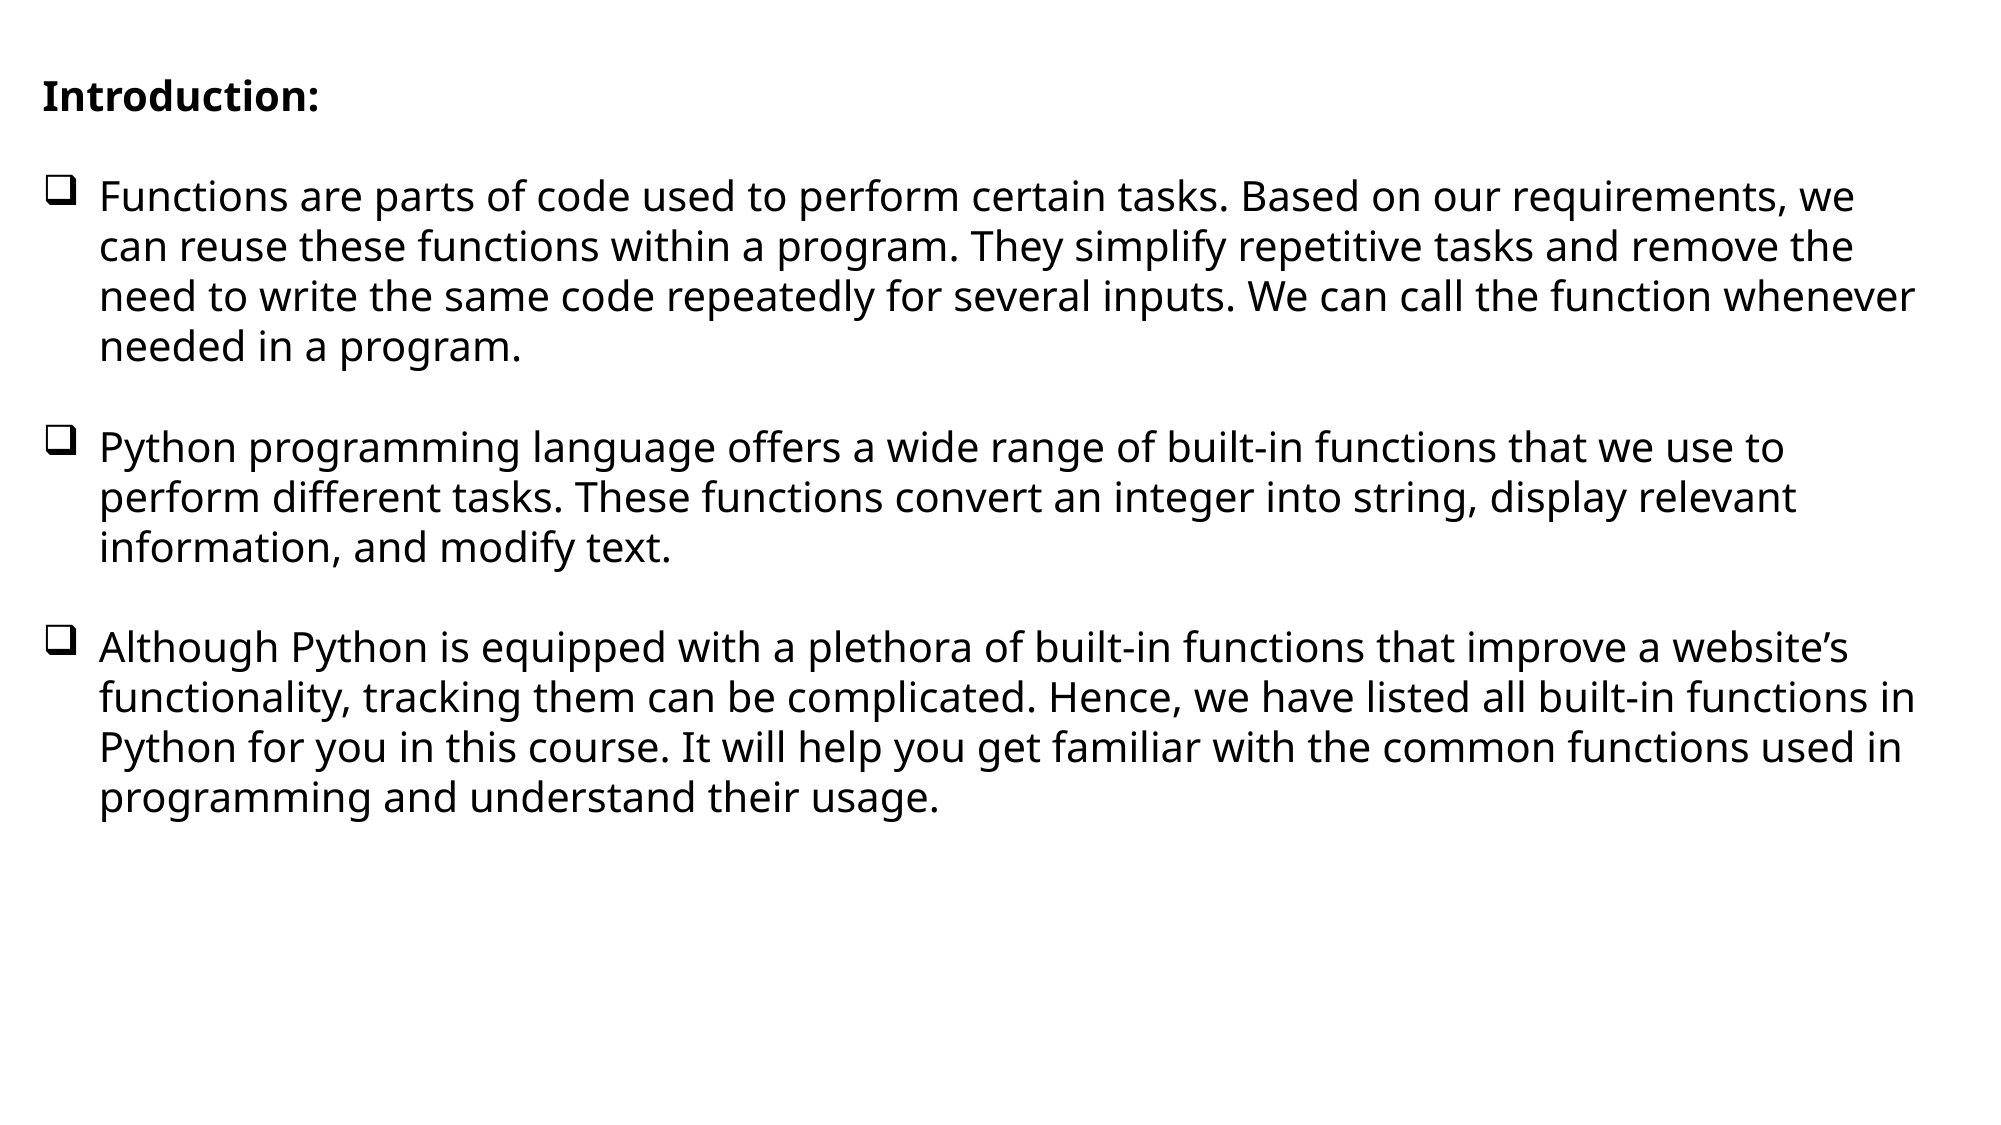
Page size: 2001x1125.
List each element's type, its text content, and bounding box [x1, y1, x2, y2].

text_box Introduction: Functions are parts of code used to perform certain tasks. Based on our requirements, we can reuse these functions within a program. They simplify repetitive tasks and remove the need to write the same code repeatedly for several inputs. We can call the function whenever needed in a program. Python programming language offers a wide range of built-in functions that we use to perform different tasks. These functions convert an integer into string, display relevant information, and modify text. Although Python is equipped with a plethora of built-in functions that improve a website’s functionality, tracking them can be complicated. Hence, we have listed all built-in functions in Python for you in this course. It will help you get familiar with the common functions used in programming and understand their usage. [27, 62, 1938, 828]
